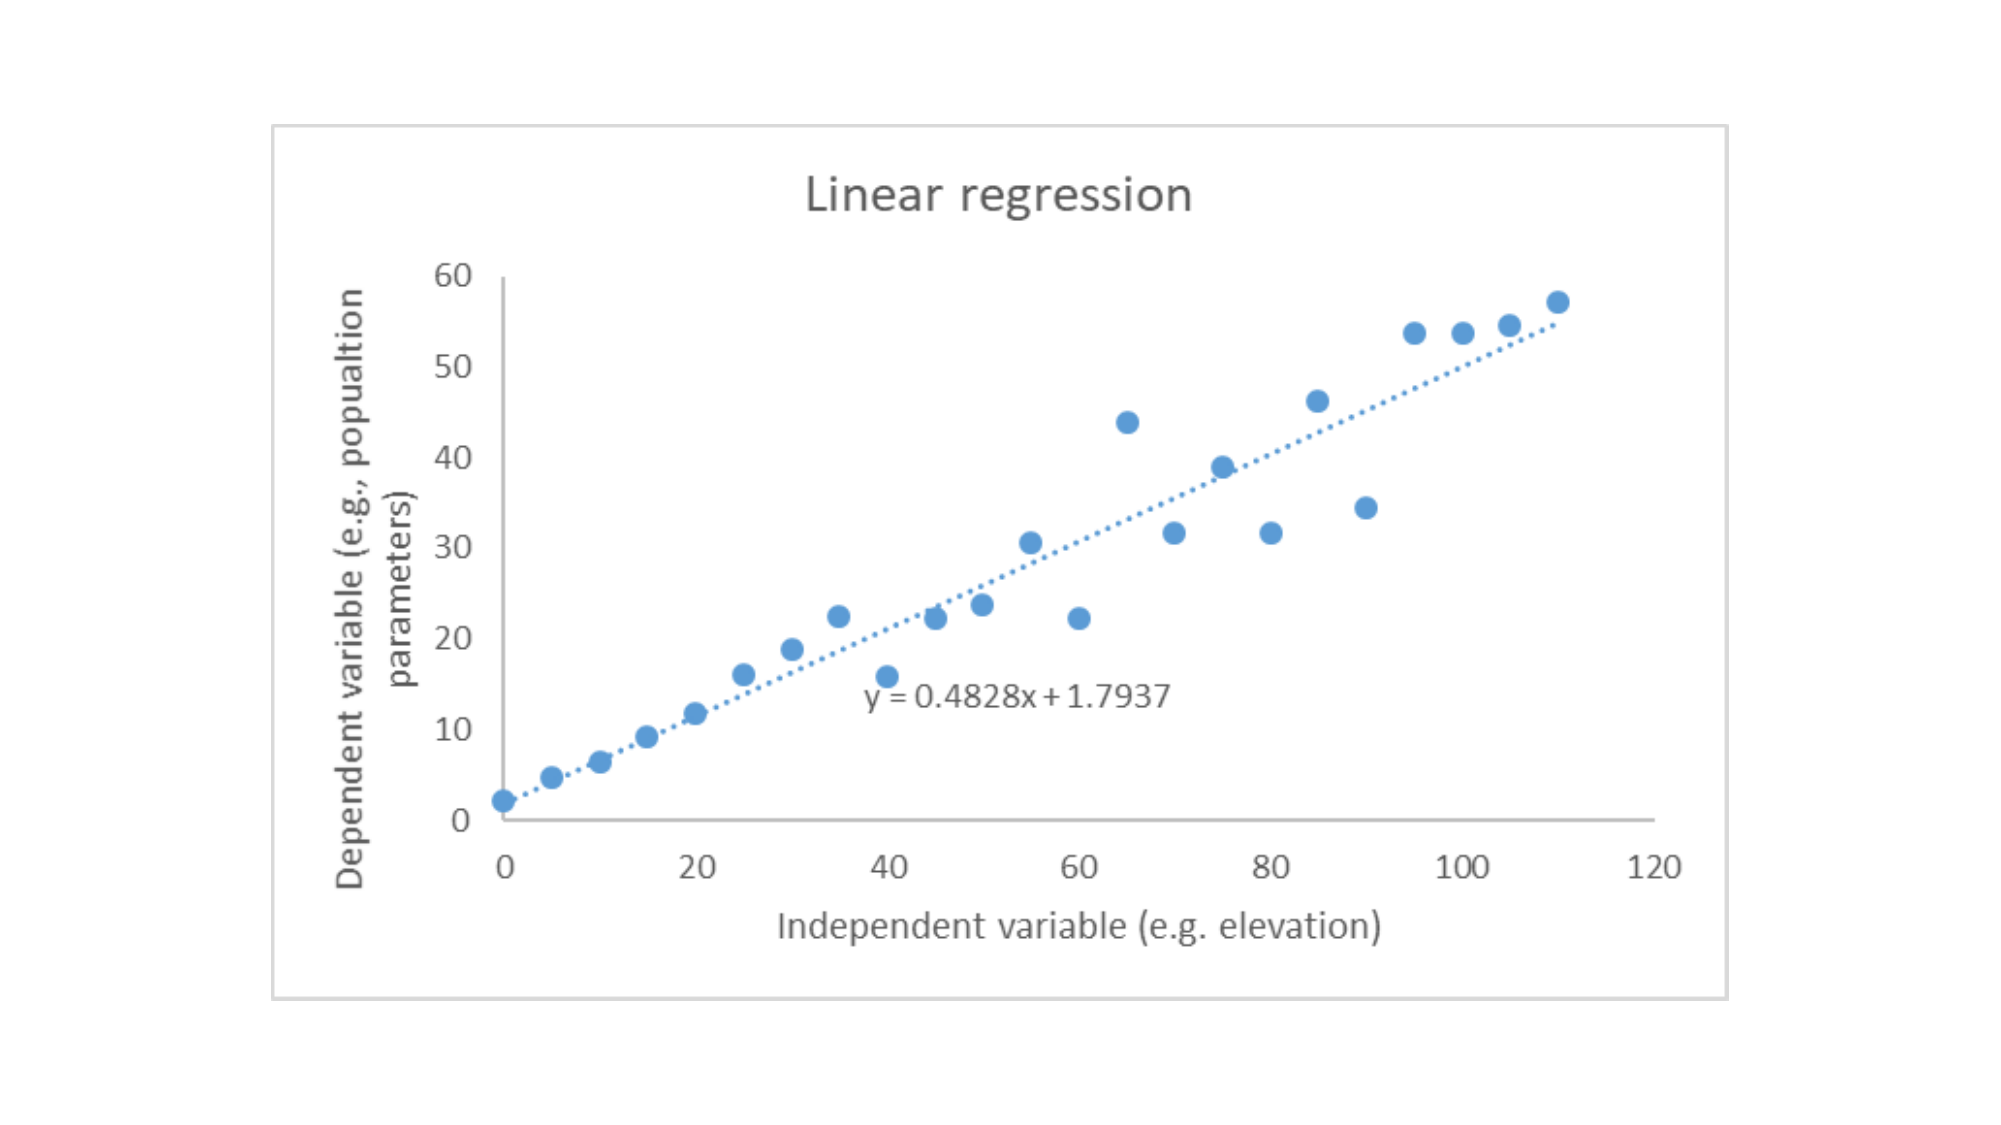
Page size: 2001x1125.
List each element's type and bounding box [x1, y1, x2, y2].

picture [270, 124, 1730, 1001]
